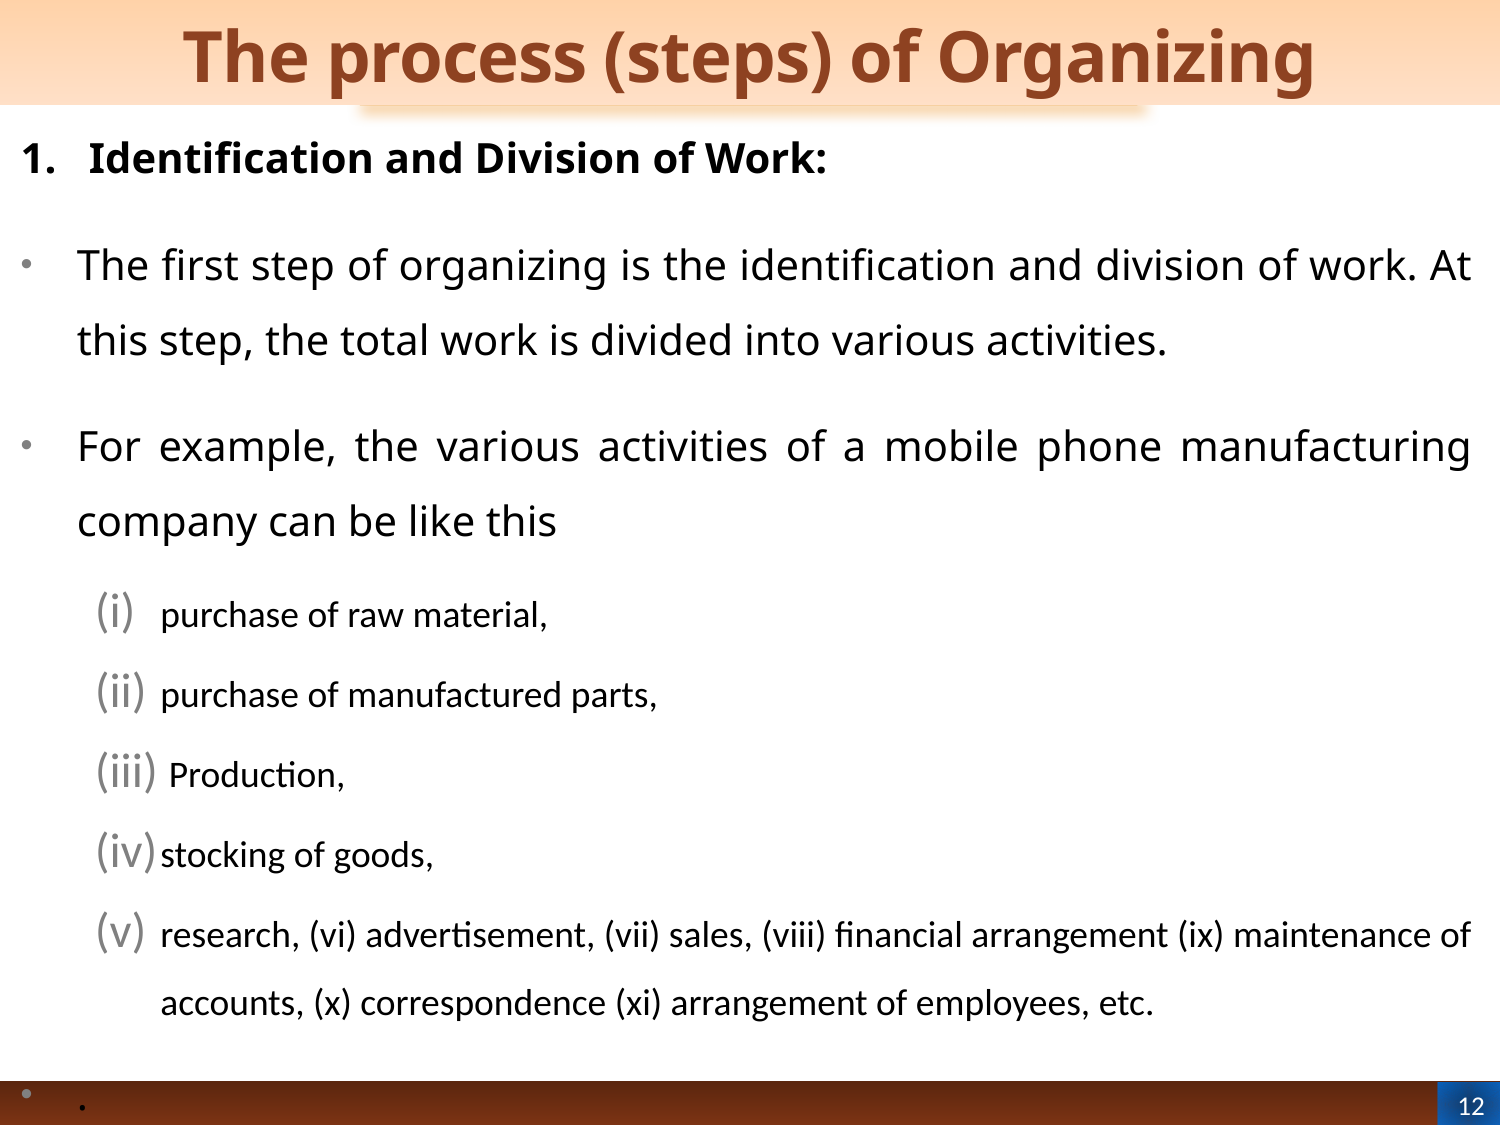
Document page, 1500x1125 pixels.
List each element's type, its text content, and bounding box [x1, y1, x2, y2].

list 1. Identification and Division of Work: The first step of organizing is the identification and division of work. At this step, the total work is divided into various activities. For example, the various activities of a mobile phone manufacturing company can be like this purchase of raw material, purchase of manufactured parts, Production, stocking of goods, research, (vi) advertisement, (vii) sales, (viii) financial arrangement (ix) maintenance of accounts, (x) correspondence (xi) arrangement of employees, etc. . [5, 99, 1488, 1021]
slide_number 12 [1437, 1082, 1500, 1125]
title The process (steps) of Organizing [0, 0, 1500, 105]
